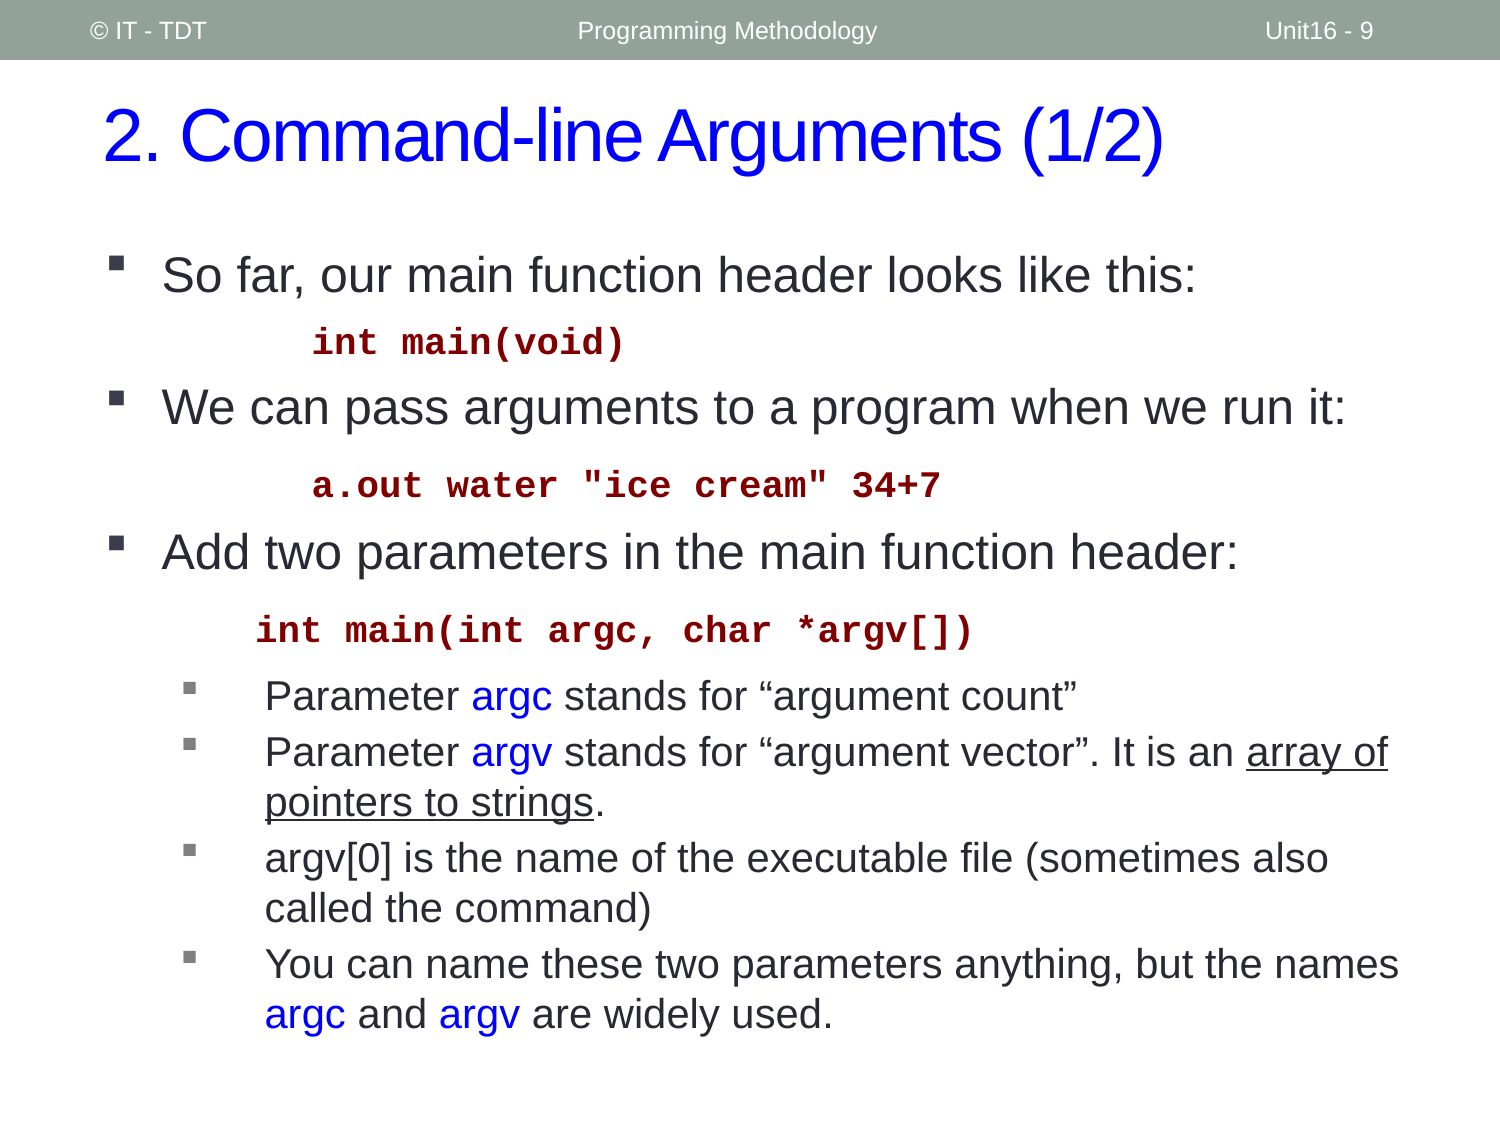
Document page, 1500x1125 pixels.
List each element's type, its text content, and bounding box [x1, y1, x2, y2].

slide_number © IT - TDT [75, 3, 550, 57]
text_box So far, our main function header looks like this: int main(void) We can pass arguments to a program when we run it: a.out water "ice cream" 34+7 Add two parameters in the main function header: int main(int argc, char *argv[]) Parameter argc stands for “argument count” Parameter argv stands for “argument vector”. It is an array of pointers to strings. argv[0] is the name of the executable file (sometimes also called the command) You can name these two parameters anything, but the names argc and argv are widely used. [90, 227, 1456, 1050]
footer Programming Methodology [562, 3, 1238, 57]
title 2. Command-line Arguments (1/2) [87, 62, 1463, 200]
slide_number Unit16 - 9 [1250, 3, 1425, 57]
